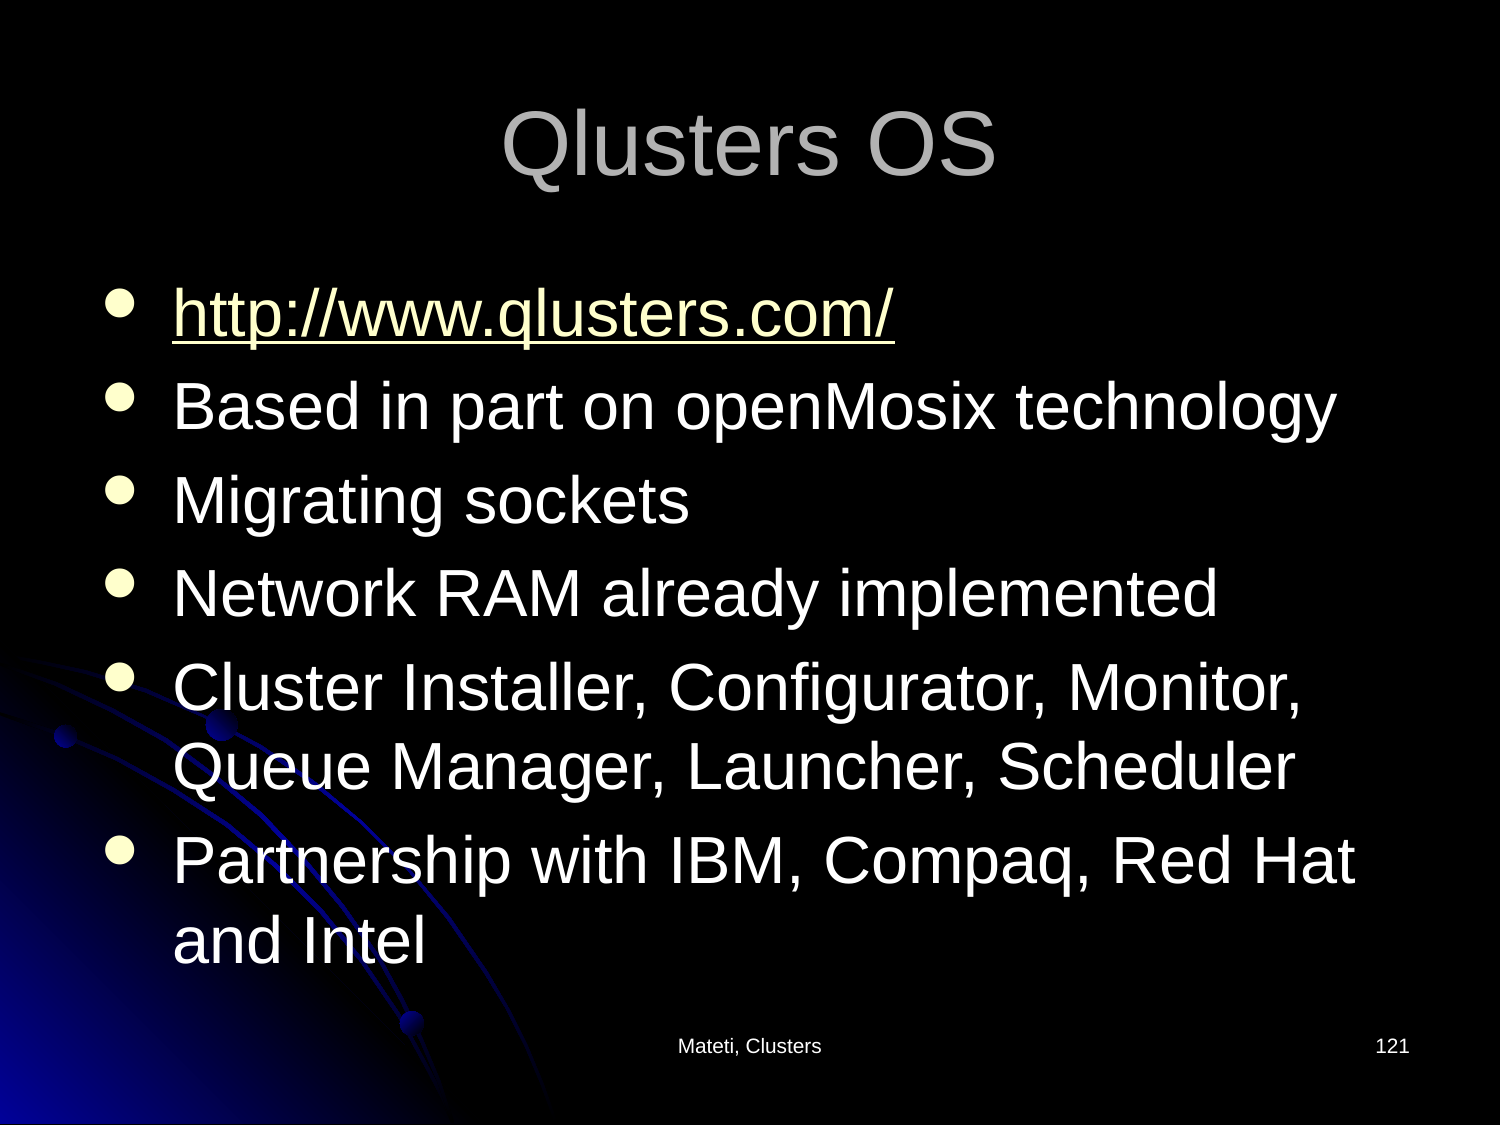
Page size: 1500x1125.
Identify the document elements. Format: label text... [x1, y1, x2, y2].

list http://www.qlusters.com/ Based in part on openMosix technology Migrating sockets Network RAM already implemented Cluster Installer, Configurator, Monitor, Queue Manager, Launcher, Scheduler Partnership with IBM, Compaq, Red Hat and Intel [75, 262, 1425, 1006]
title Qlusters OS [75, 45, 1425, 233]
footer Mateti, Clusters [512, 1025, 988, 1100]
slide_number 121 [1074, 1025, 1425, 1100]
